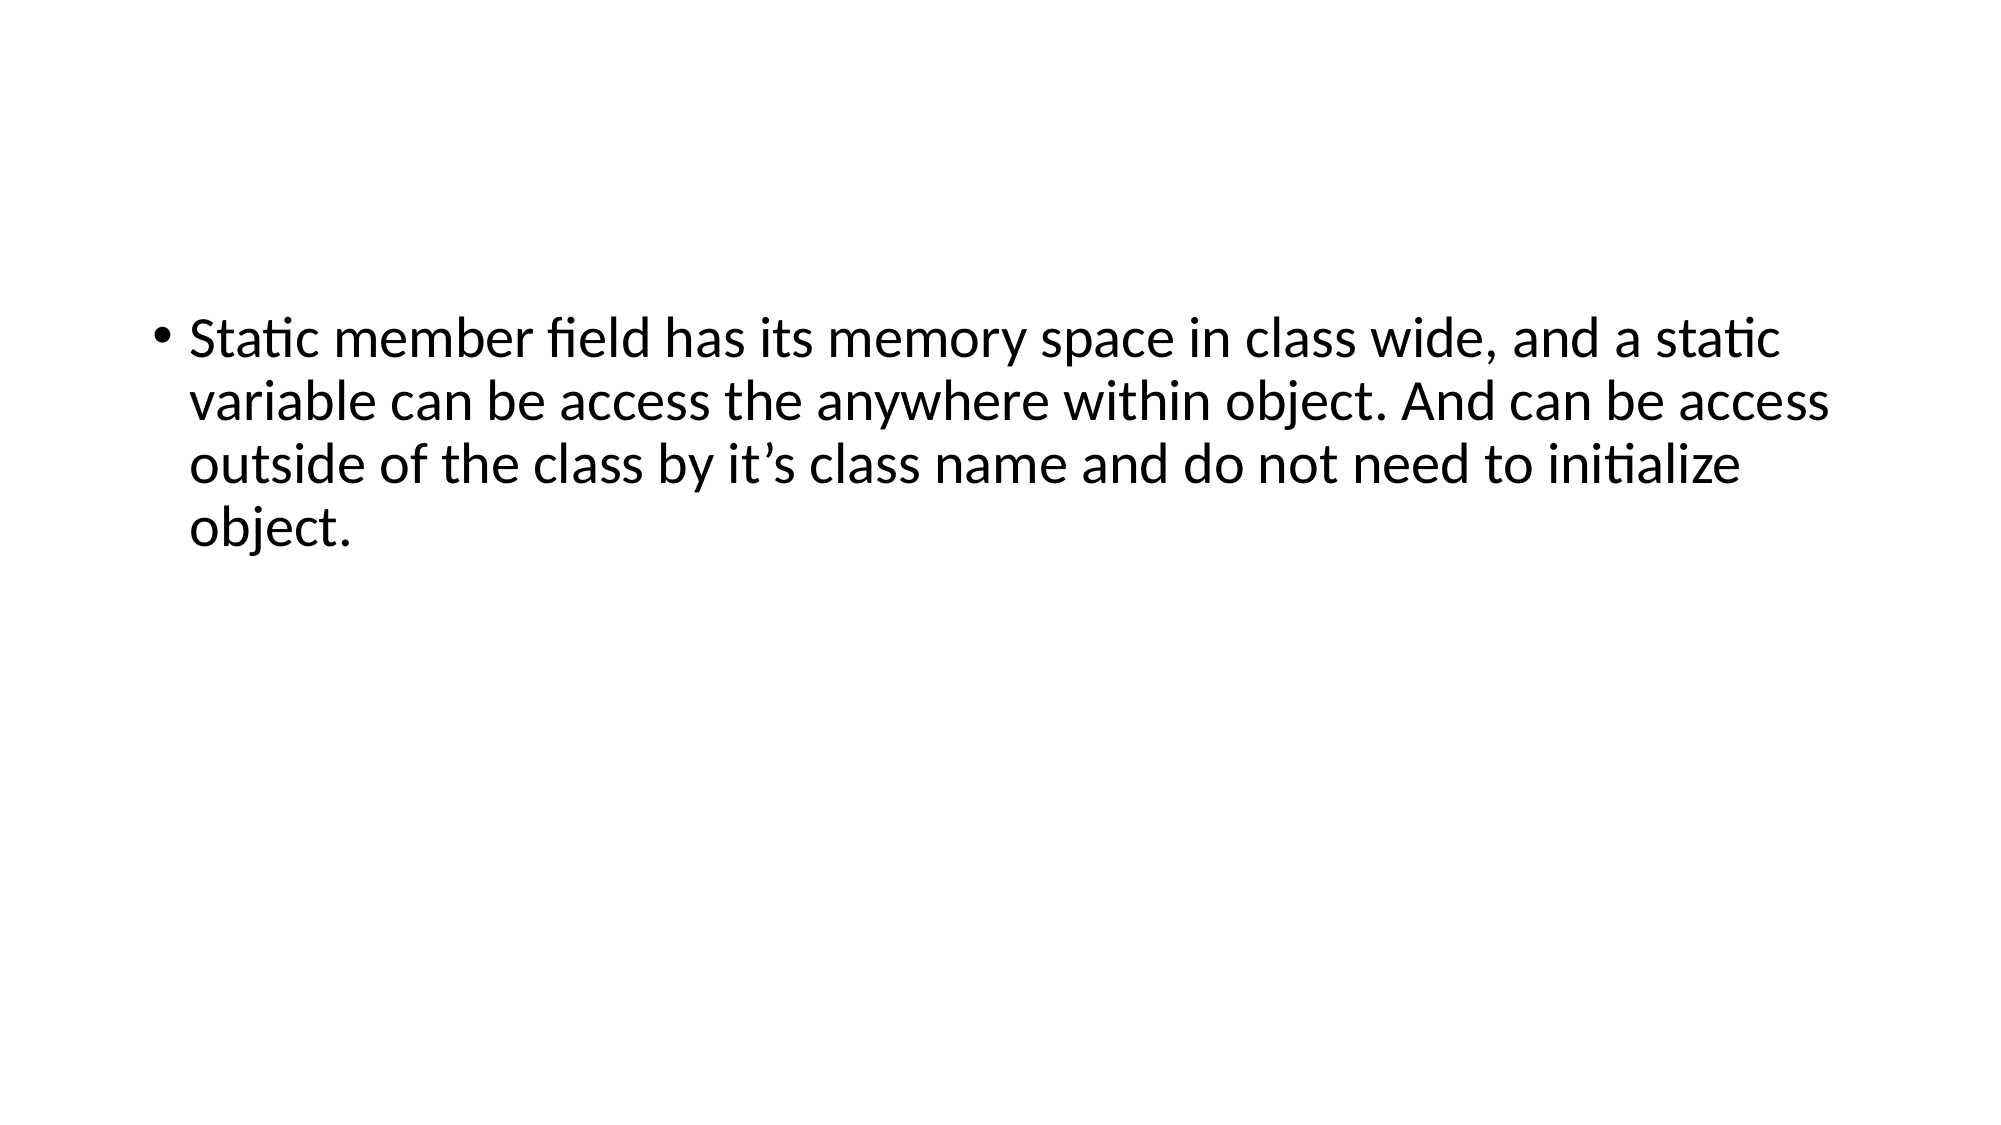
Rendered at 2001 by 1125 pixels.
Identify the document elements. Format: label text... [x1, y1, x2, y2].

list Static member field has its memory space in class wide, and a static variable can be access the anywhere within object. And can be access outside of the class by it’s class name and do not need to initialize object. [137, 299, 1863, 1014]
